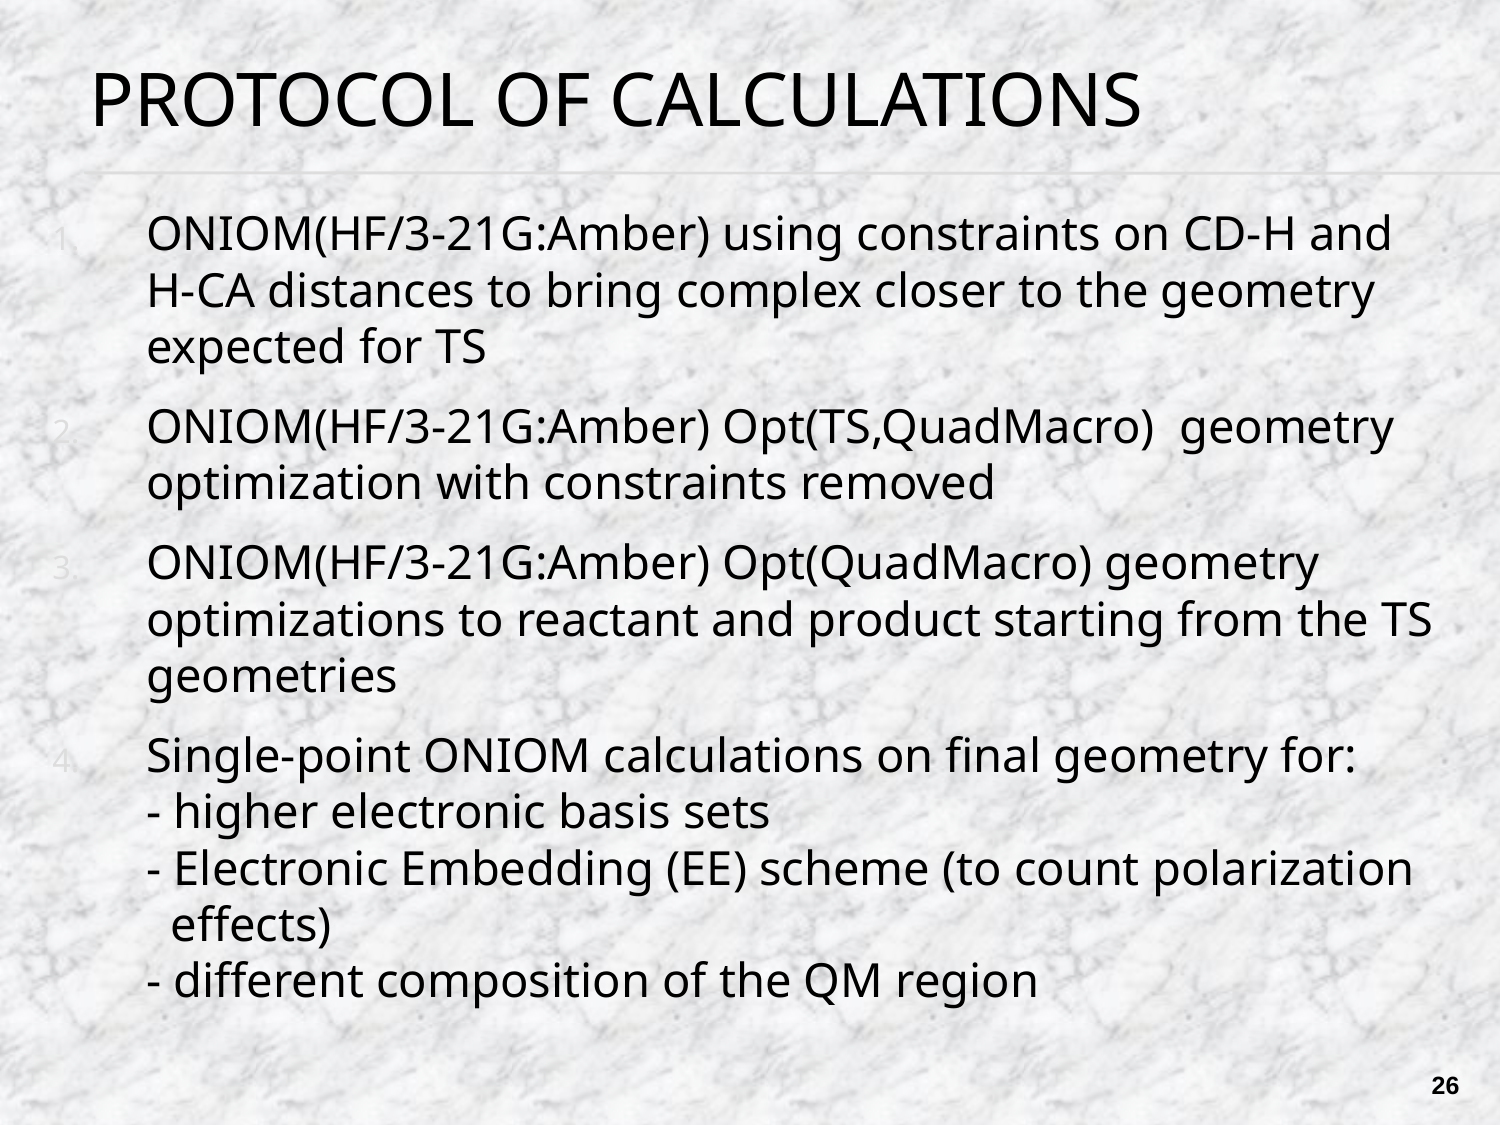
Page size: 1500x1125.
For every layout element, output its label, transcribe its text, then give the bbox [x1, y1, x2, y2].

slide_number 26 [1350, 1061, 1475, 1103]
title Protocol of calculations [75, 45, 1425, 149]
list ONIOM(HF/3-21G:Amber) using constraints on CD-H and H-CA distances to bring complex closer to the geometry expected for TS ONIOM(HF/3-21G:Amber) Opt(TS,QuadMacro) geometry optimization with constraints removed ONIOM(HF/3-21G:Amber) Opt(QuadMacro) geometry optimizations to reactant and product starting from the TS geometries Single-point ONIOM calculations on final geometry for: - higher electronic basis sets - Electronic Embedding (EE) scheme (to count polarization effects) - different composition of the QM region [37, 196, 1471, 1059]
